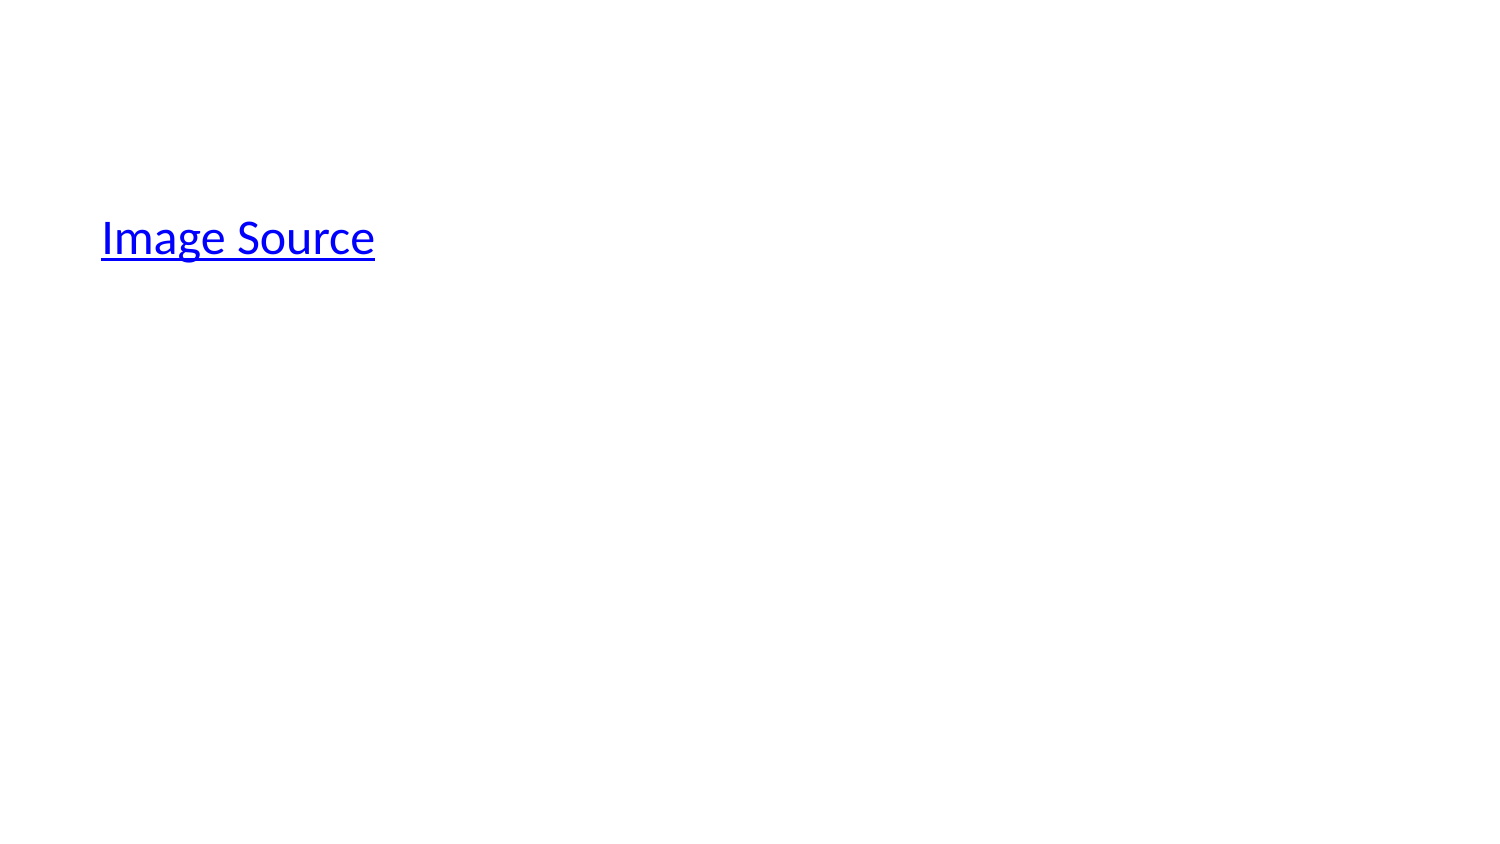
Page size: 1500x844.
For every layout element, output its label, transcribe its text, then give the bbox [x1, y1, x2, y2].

list Image Source [75, 196, 1425, 754]
